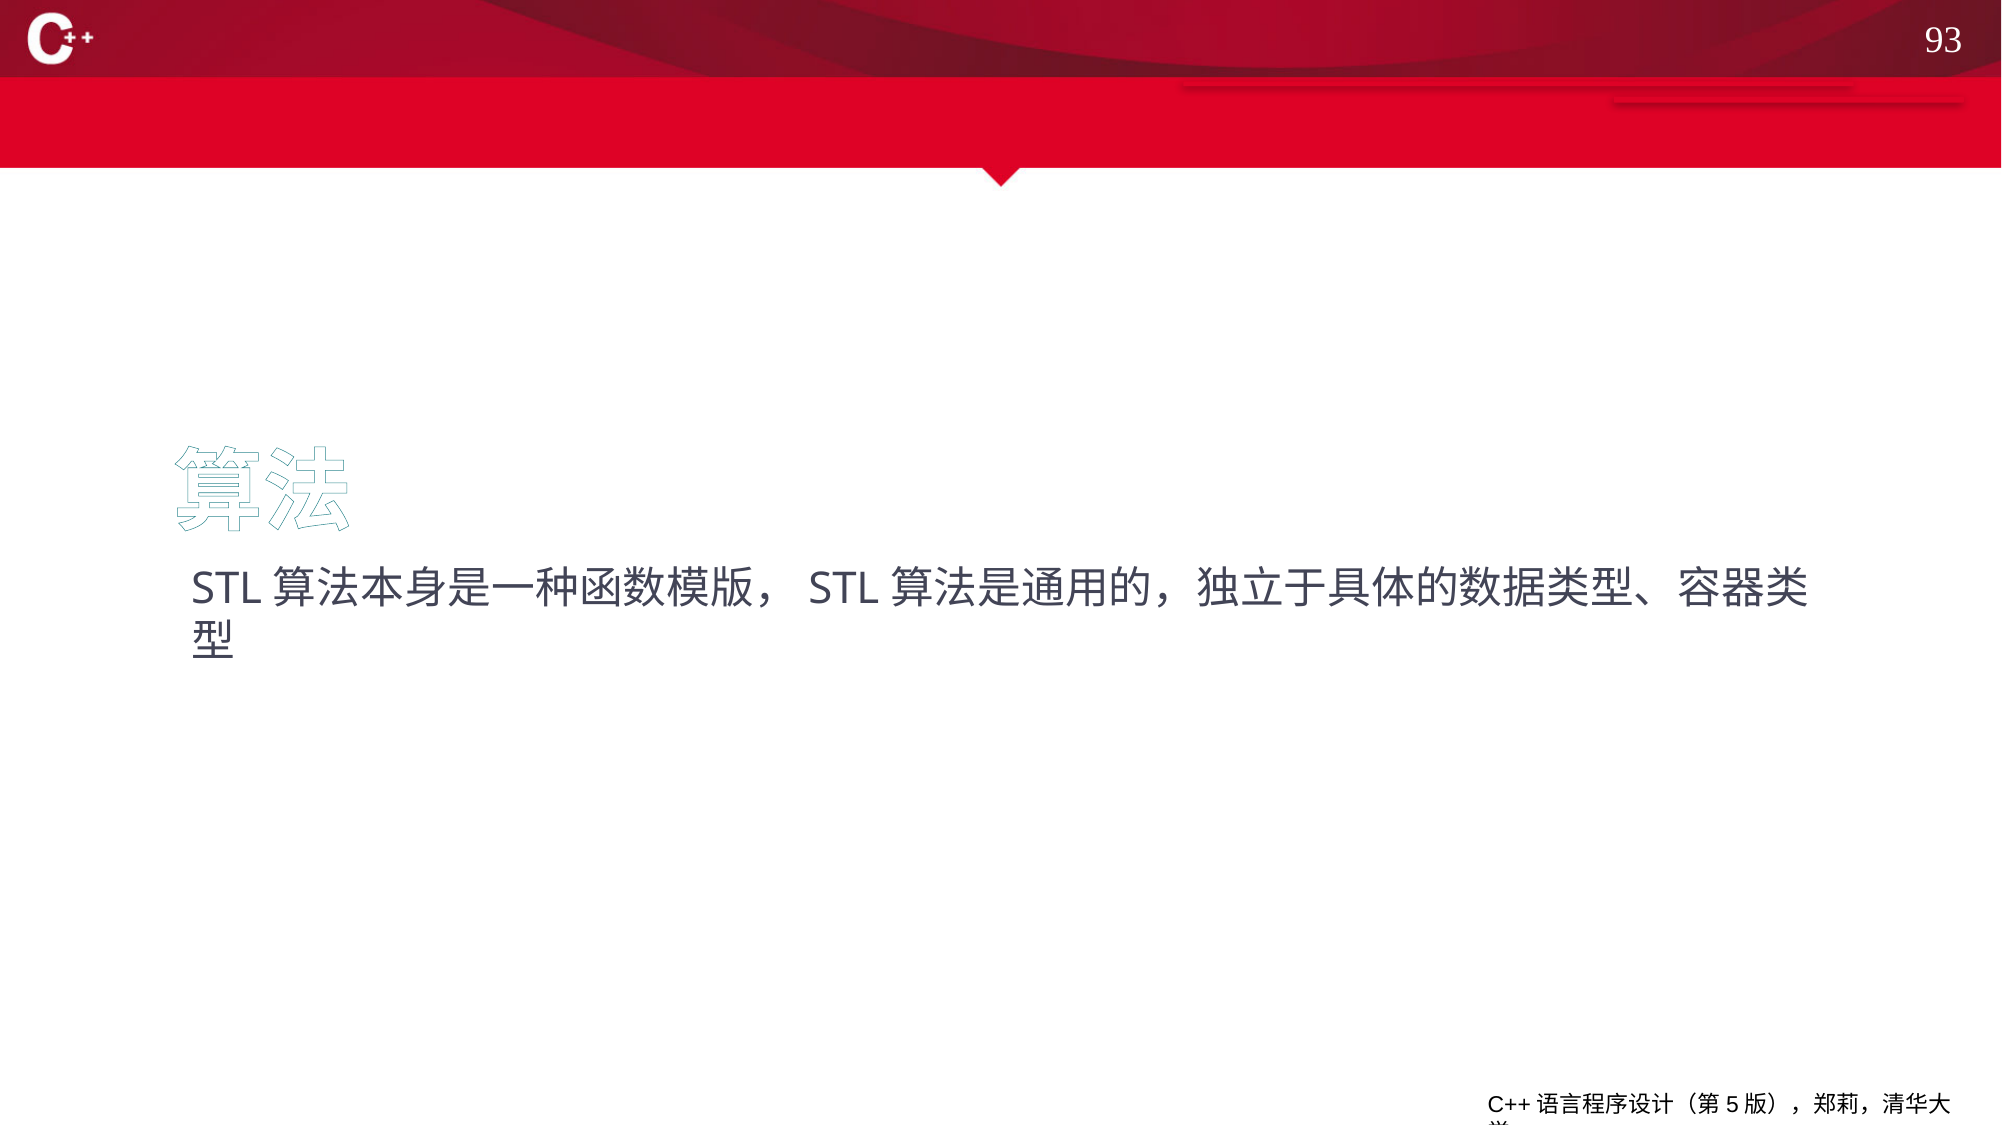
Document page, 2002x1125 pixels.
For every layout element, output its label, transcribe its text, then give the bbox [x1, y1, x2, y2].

title 算法 [158, 324, 1859, 549]
list STL算法本身是一种函数模版，STL算法是通用的，独立于具体的数据类型、容器类型 [158, 552, 1859, 800]
slide_number 93 [1527, 7, 1978, 68]
picture [0, 0, 2002, 1125]
